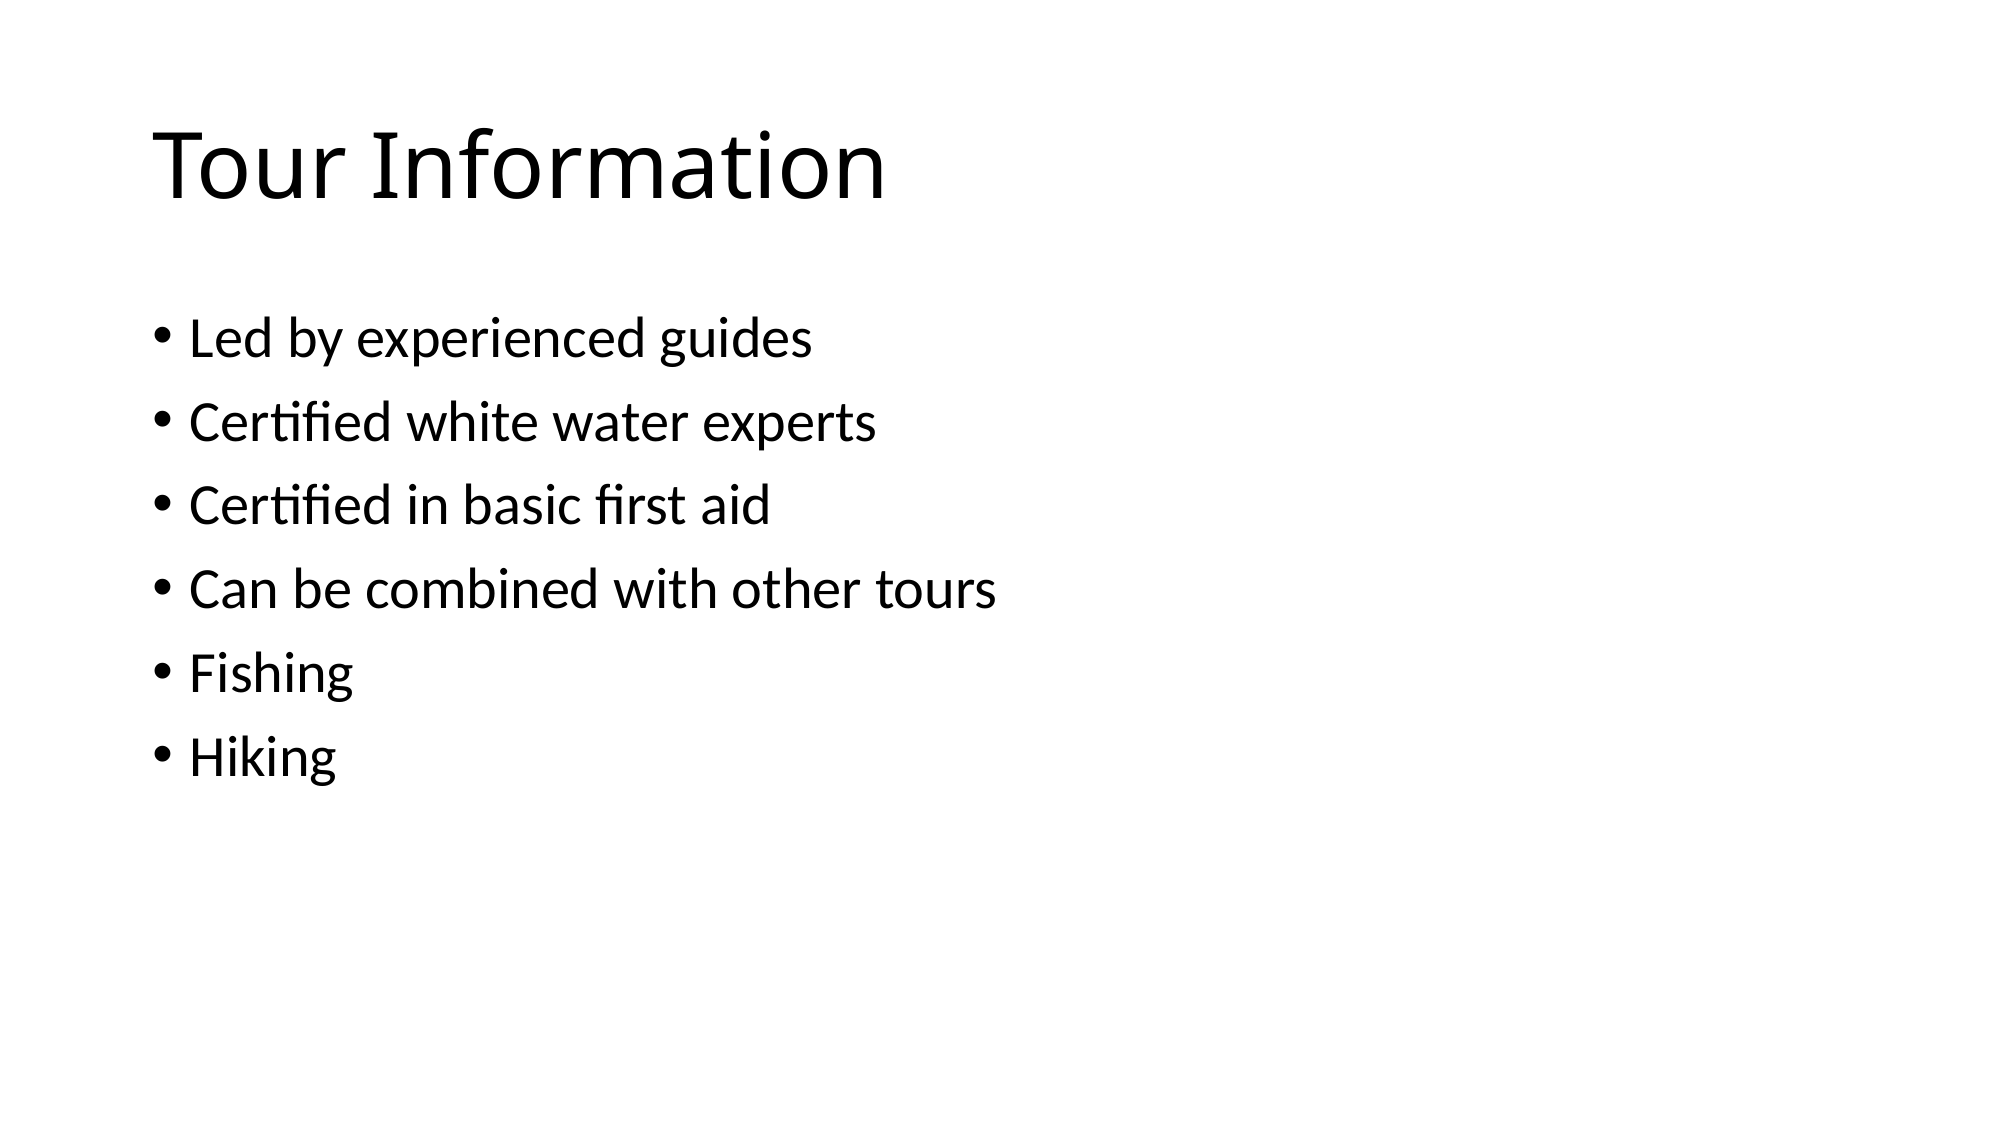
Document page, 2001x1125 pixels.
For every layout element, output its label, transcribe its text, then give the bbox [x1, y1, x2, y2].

list Led by experienced guides Certified white water experts Certified in basic first aid Can be combined with other tours Fishing Hiking [137, 299, 1863, 1014]
title Tour Information [137, 59, 1863, 278]
